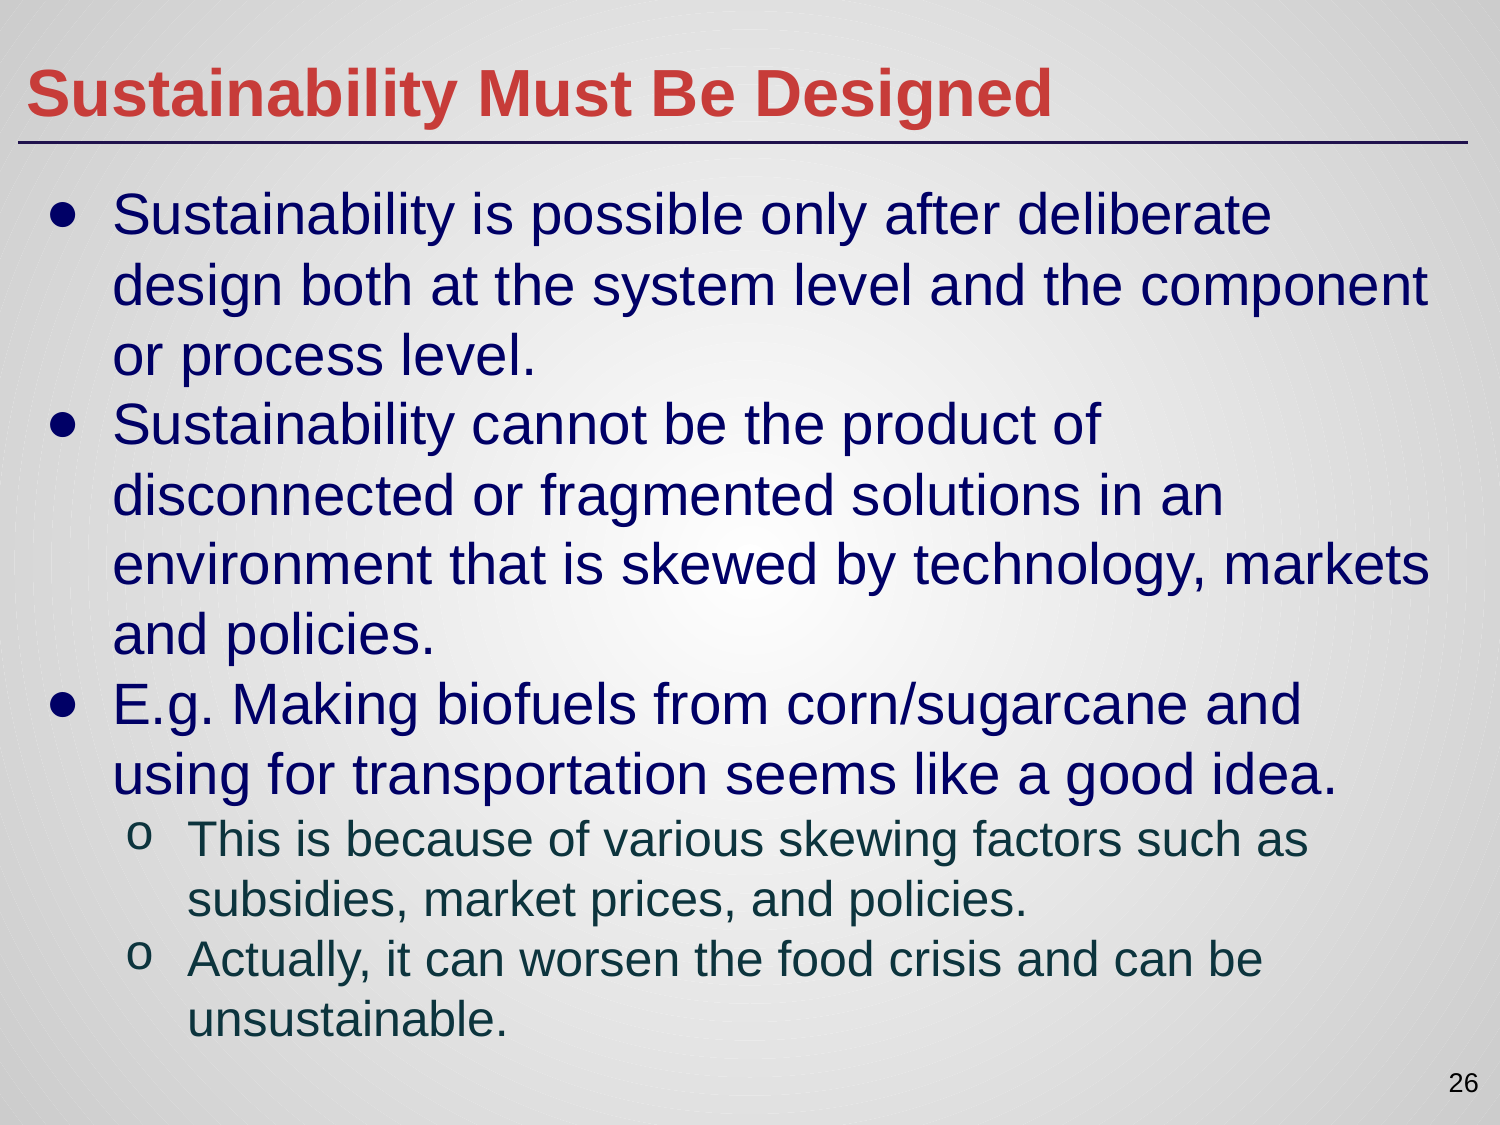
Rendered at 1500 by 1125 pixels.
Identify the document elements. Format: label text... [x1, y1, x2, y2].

slide_number 26 [1403, 1038, 1494, 1125]
list Sustainability is possible only after deliberate design both at the system level and the component or process level. Sustainability cannot be the product of disconnected or fragmented solutions in an environment that is skewed by technology, markets and policies. E.g. Making biofuels from corn/sugarcane and using for transportation seems like a good idea. This is because of various skewing factors such as subsidies, market prices, and policies. Actually, it can worsen the food crisis and can be unsustainable. [22, 161, 1463, 1078]
title Sustainability Must Be Designed [11, 9, 1475, 145]
